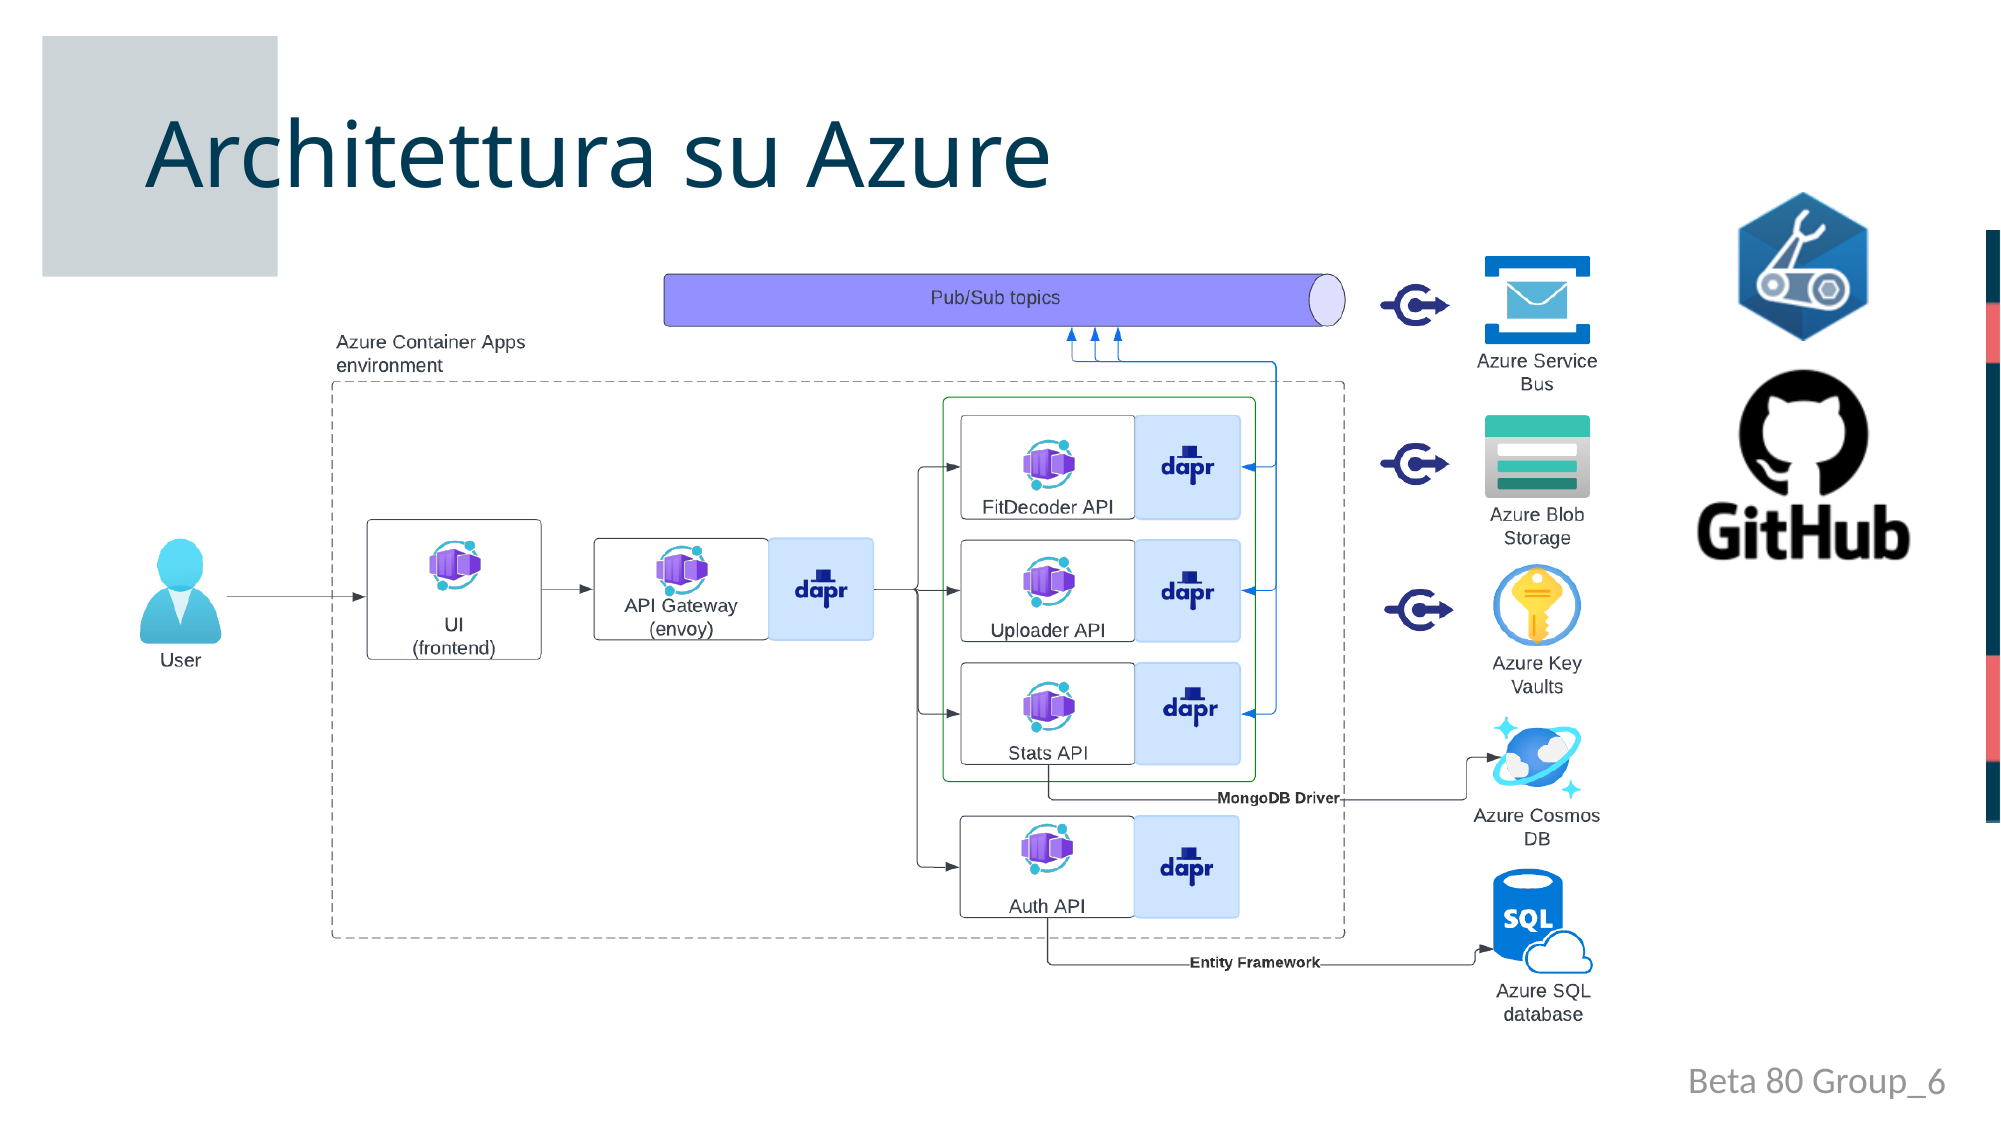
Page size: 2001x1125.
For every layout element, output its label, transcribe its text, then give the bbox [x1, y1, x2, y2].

picture [78, 192, 2001, 1056]
list Architettura su Azure [98, 48, 1971, 221]
